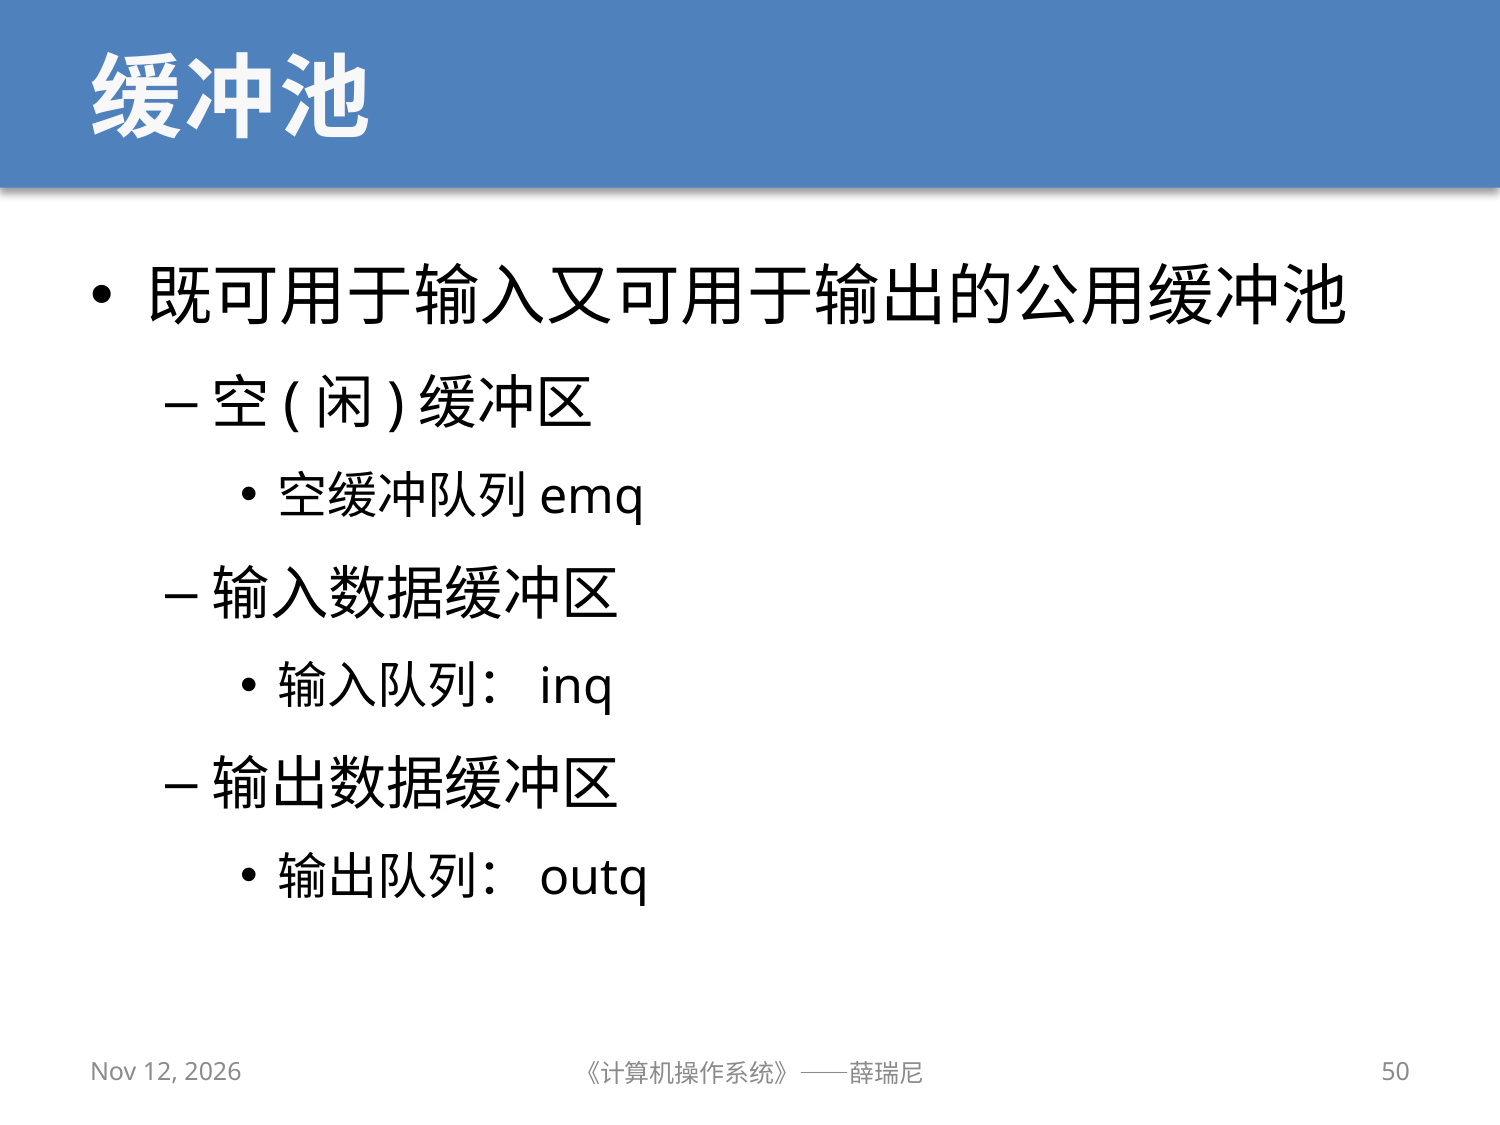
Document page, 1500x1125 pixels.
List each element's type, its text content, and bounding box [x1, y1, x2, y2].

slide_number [75, 1042, 425, 1103]
title 缓冲池 [75, 0, 1425, 188]
slide_number 50 [1074, 1042, 1425, 1103]
footer 《计算机操作系统》——薛瑞尼 [512, 1042, 988, 1103]
list 既可用于输入又可用于输出的公用缓冲池 空(闲)缓冲区 空缓冲队列emq 输入数据缓冲区 输入队列：inq 输出数据缓冲区 输出队列：outq [75, 221, 1425, 1021]
